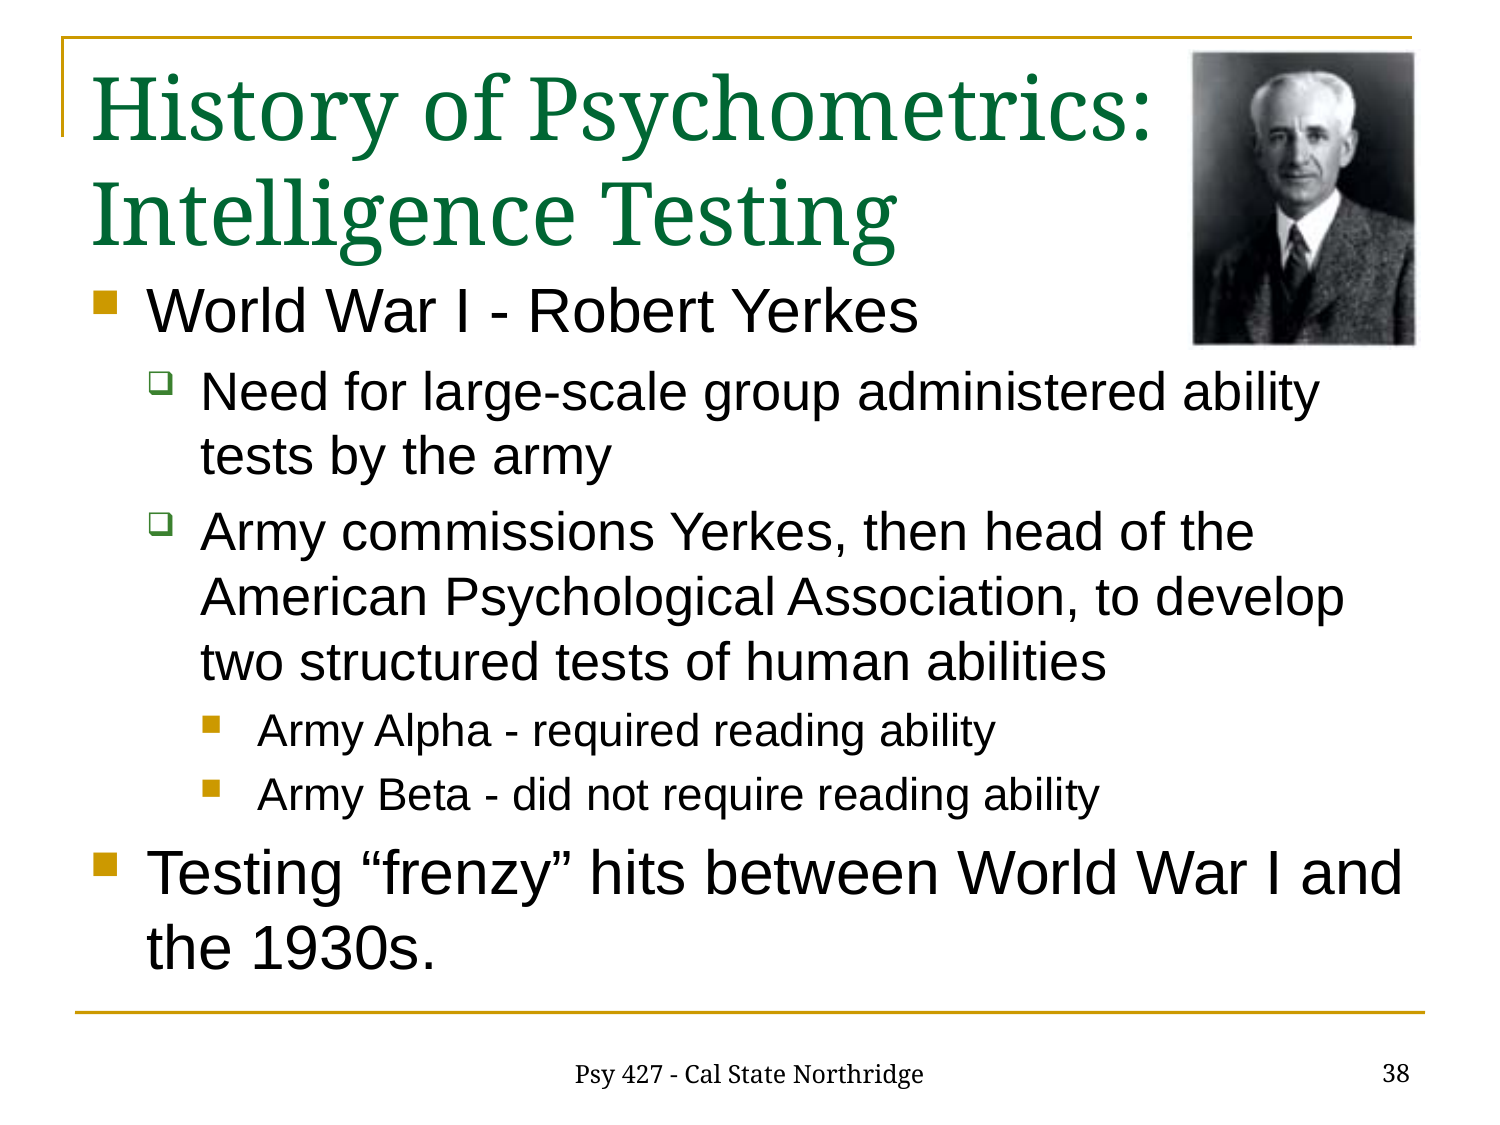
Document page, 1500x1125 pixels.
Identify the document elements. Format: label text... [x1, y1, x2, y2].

picture [1187, 49, 1422, 351]
list World War I - Robert Yerkes Need for large-scale group administered ability tests by the army Army commissions Yerkes, then head of the American Psychological Association, to develop two structured tests of human abilities Army Alpha - required reading ability Army Beta - did not require reading ability Testing “frenzy” hits between World War I and the 1930s. [74, 262, 1426, 1006]
slide_number 38 [1074, 1023, 1426, 1100]
title History of Psychometrics: Intelligence Testing [74, 45, 1426, 233]
footer Psy 427 - Cal State Northridge [512, 1024, 988, 1101]
